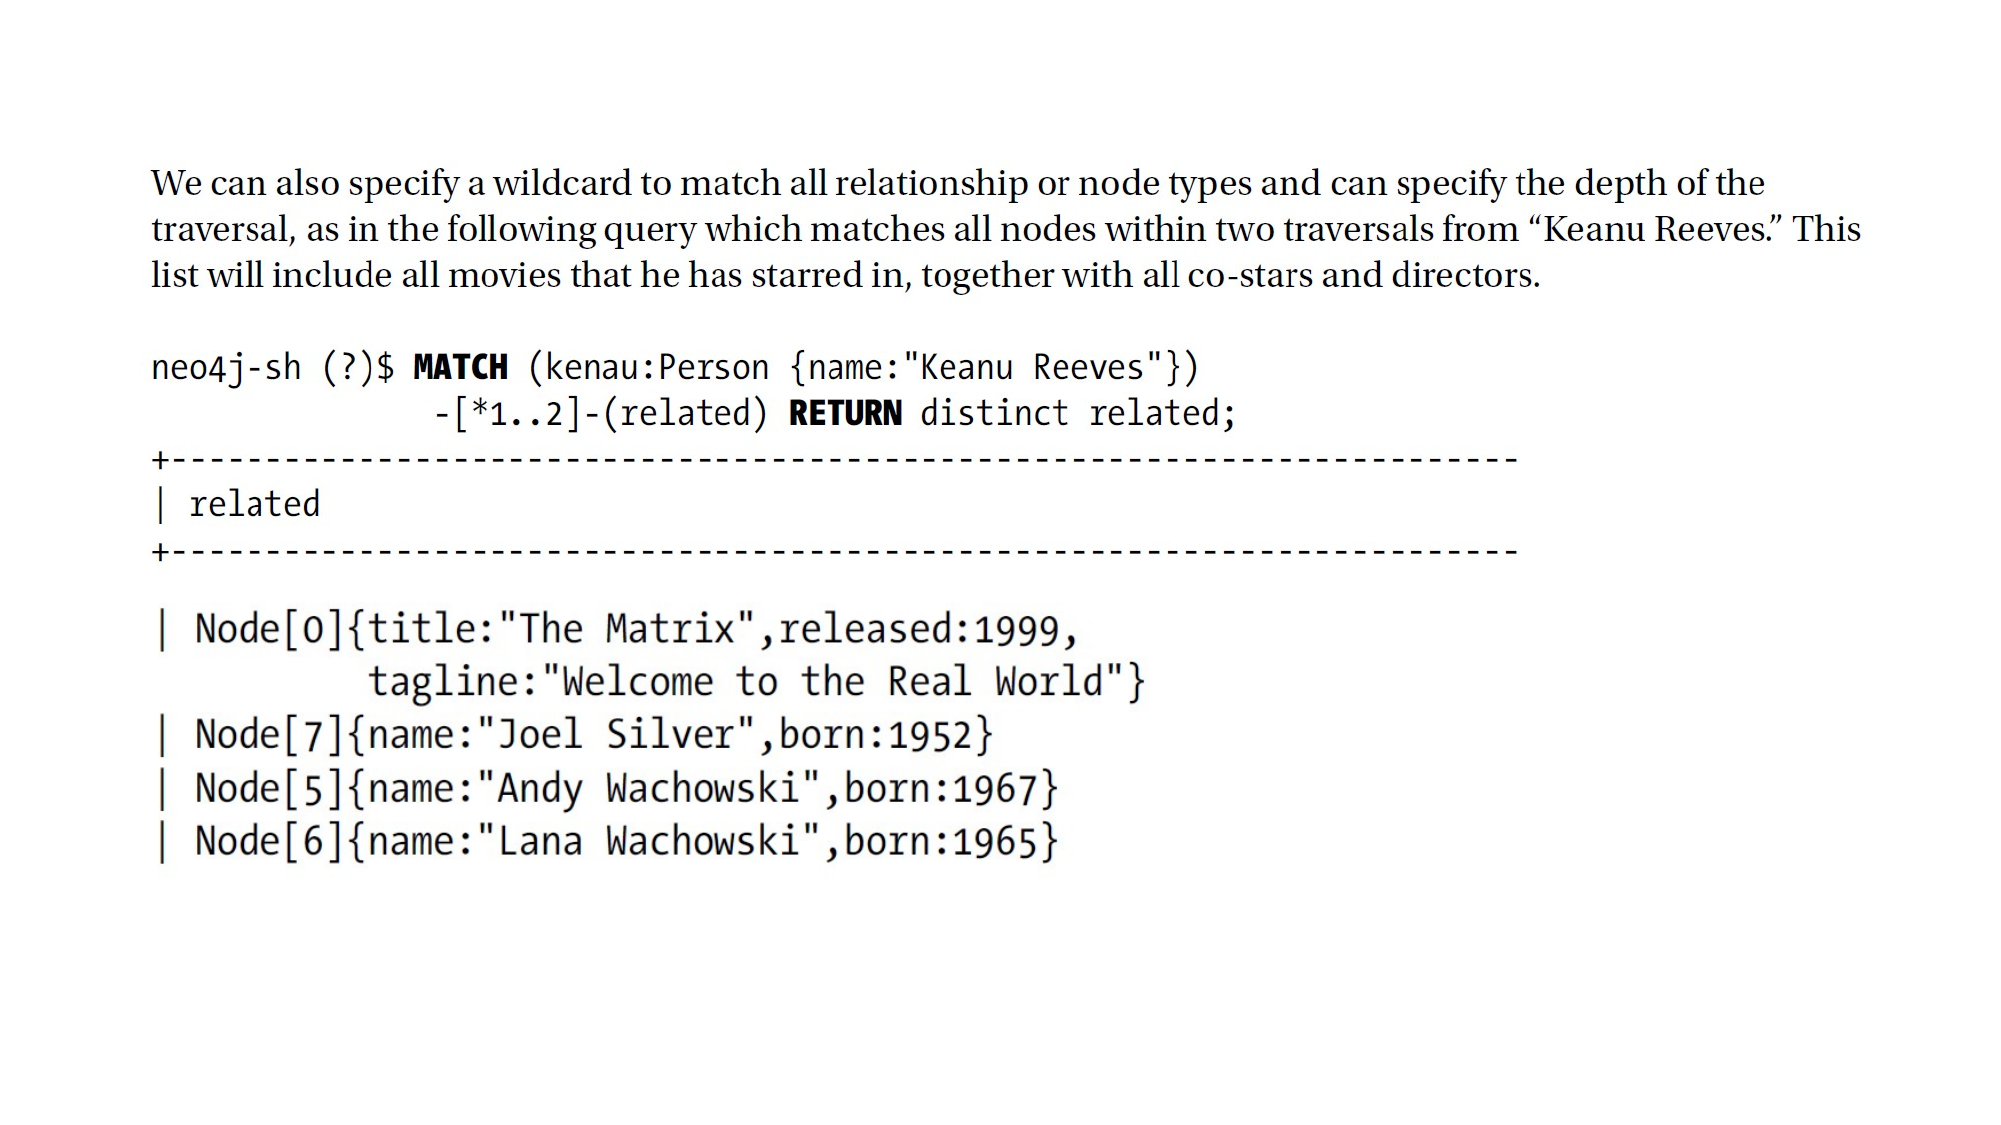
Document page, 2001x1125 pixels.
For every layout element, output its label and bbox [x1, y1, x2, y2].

picture [140, 584, 1176, 881]
list [140, 160, 1866, 575]
